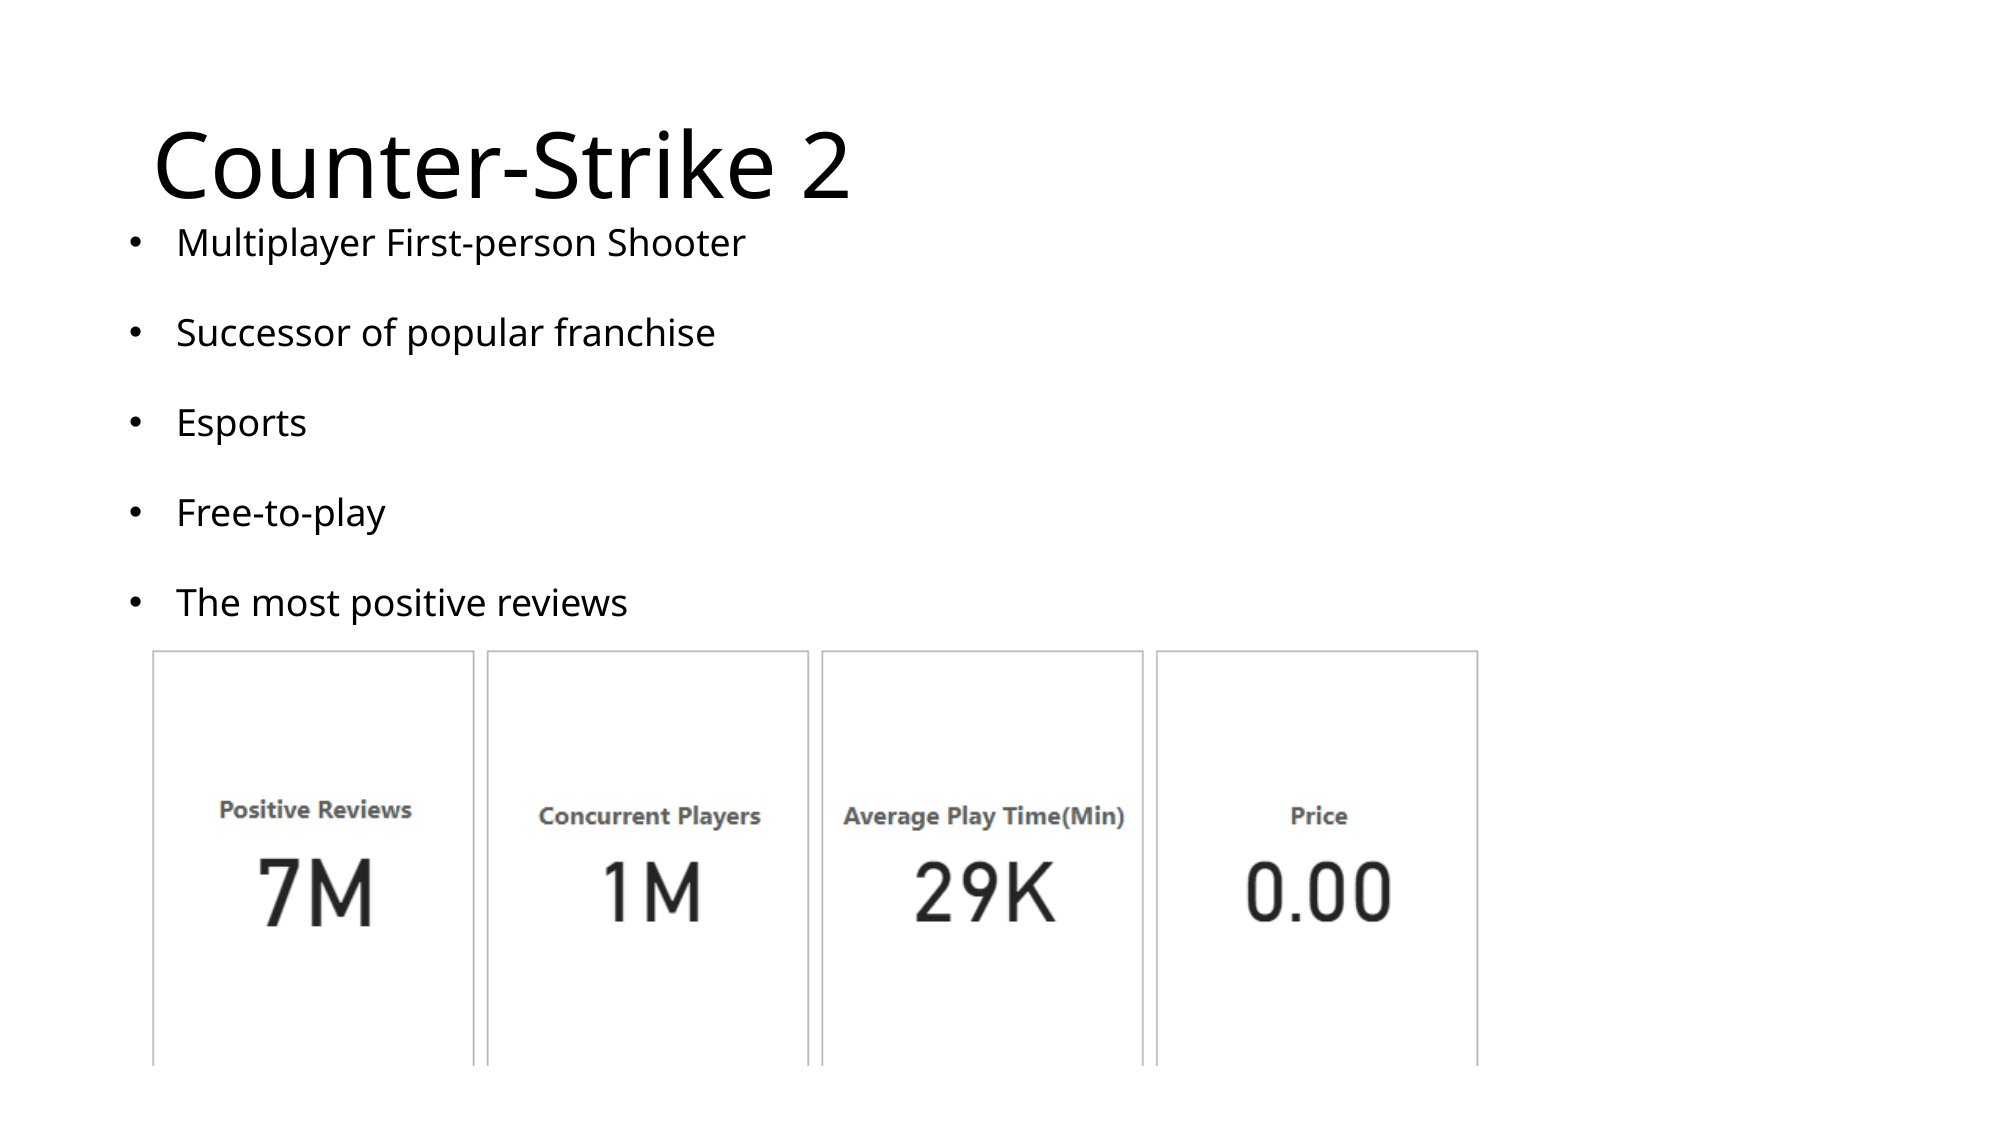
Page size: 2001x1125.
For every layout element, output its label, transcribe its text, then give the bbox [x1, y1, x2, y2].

picture [136, 634, 1799, 1066]
text_box Multiplayer First-person Shooter Successor of popular franchise Esports Free-to-play The most positive reviews [114, 211, 762, 632]
title Counter-Strike 2 [137, 59, 1863, 278]
